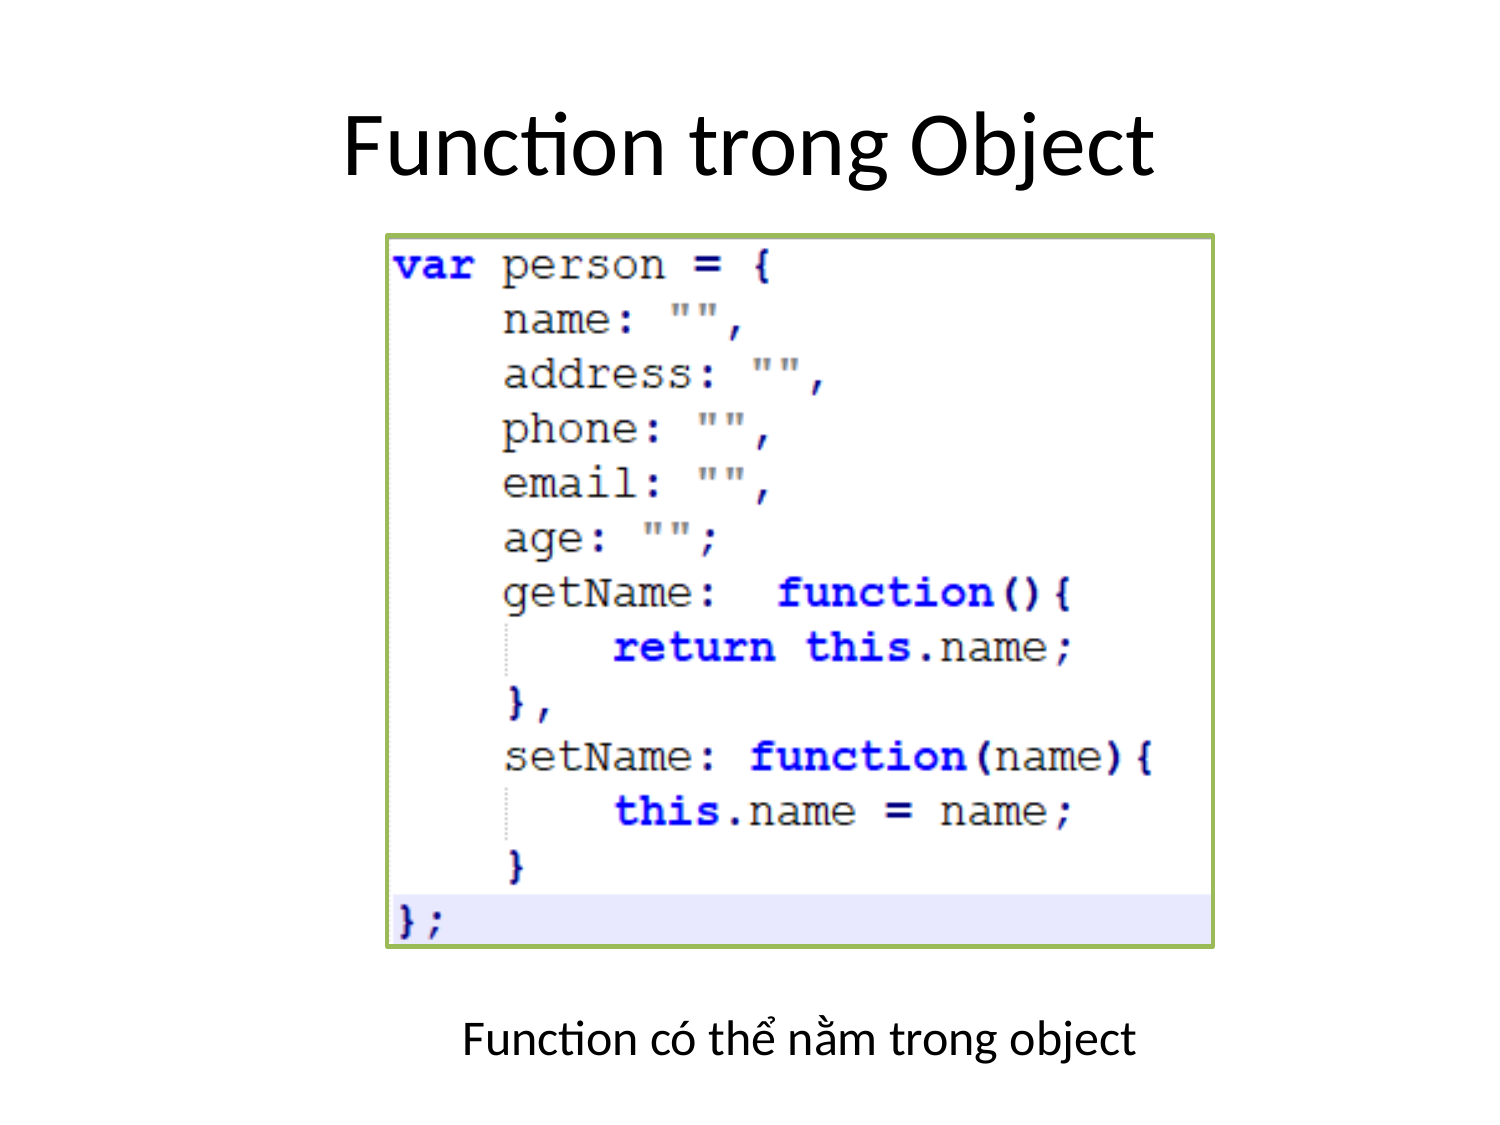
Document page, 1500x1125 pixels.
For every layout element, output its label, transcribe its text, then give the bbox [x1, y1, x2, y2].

title Function trong Object [75, 45, 1425, 233]
picture [389, 237, 1211, 945]
text_box Function có thể nằm trong object [447, 998, 1153, 1073]
